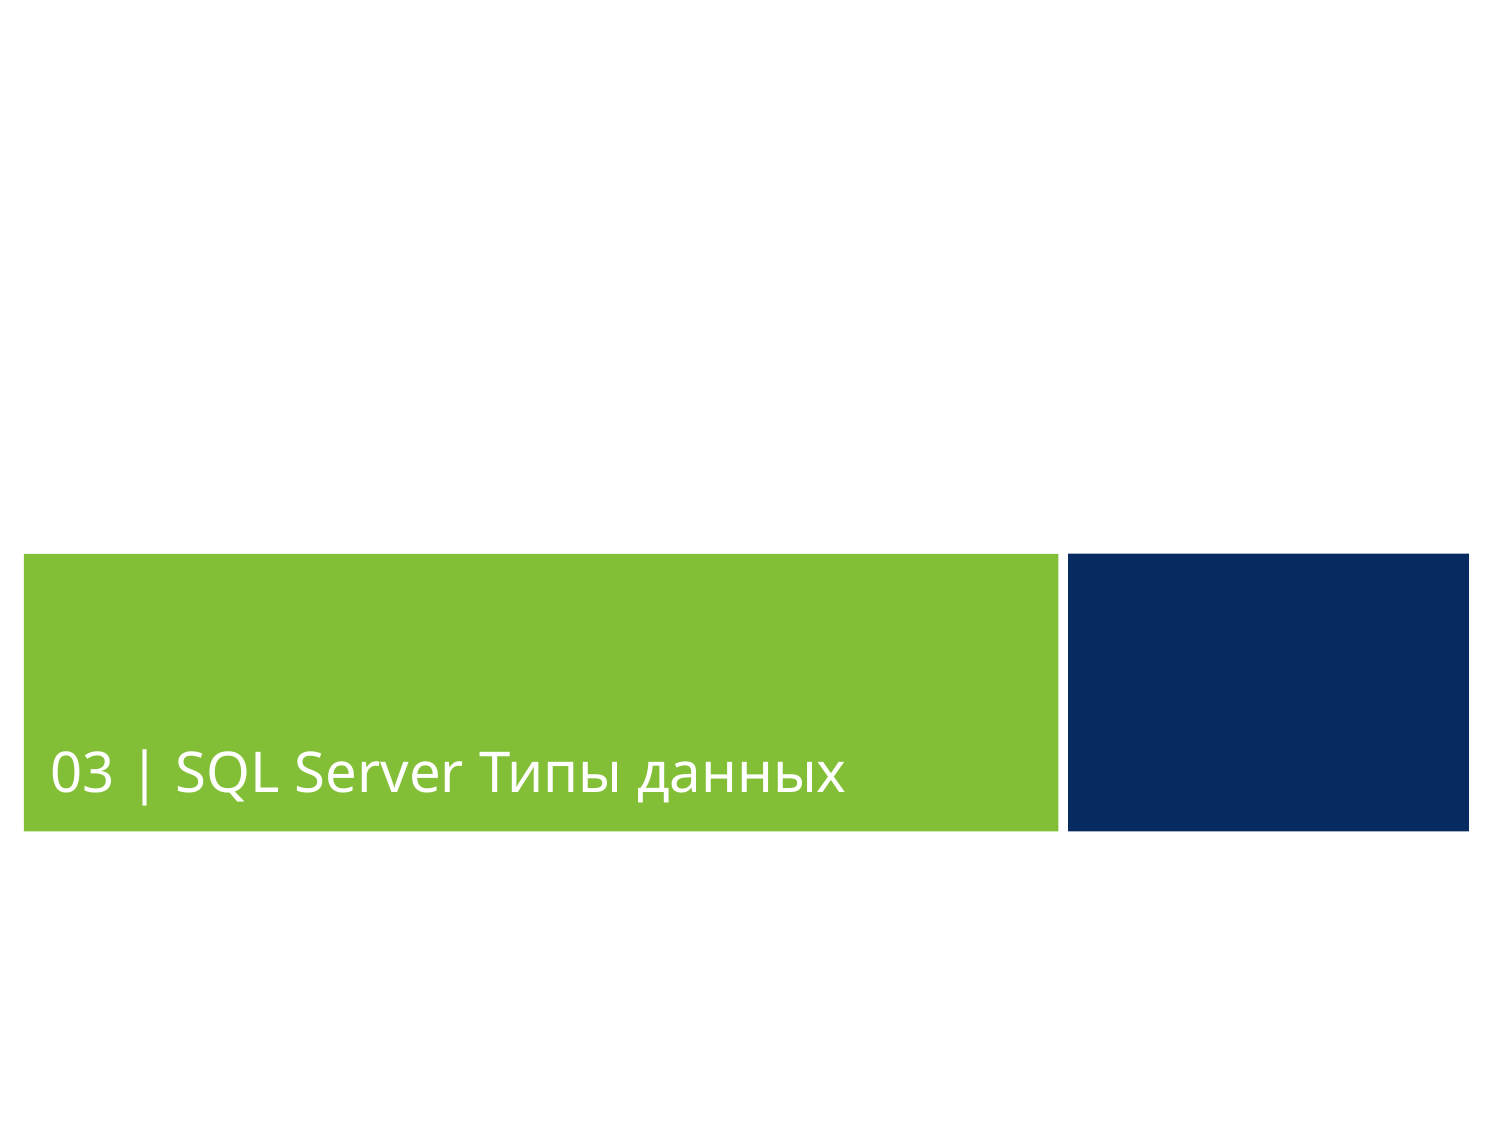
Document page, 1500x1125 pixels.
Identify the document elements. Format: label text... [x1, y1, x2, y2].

list 03 | SQL Server Типы данных [35, 568, 1047, 813]
